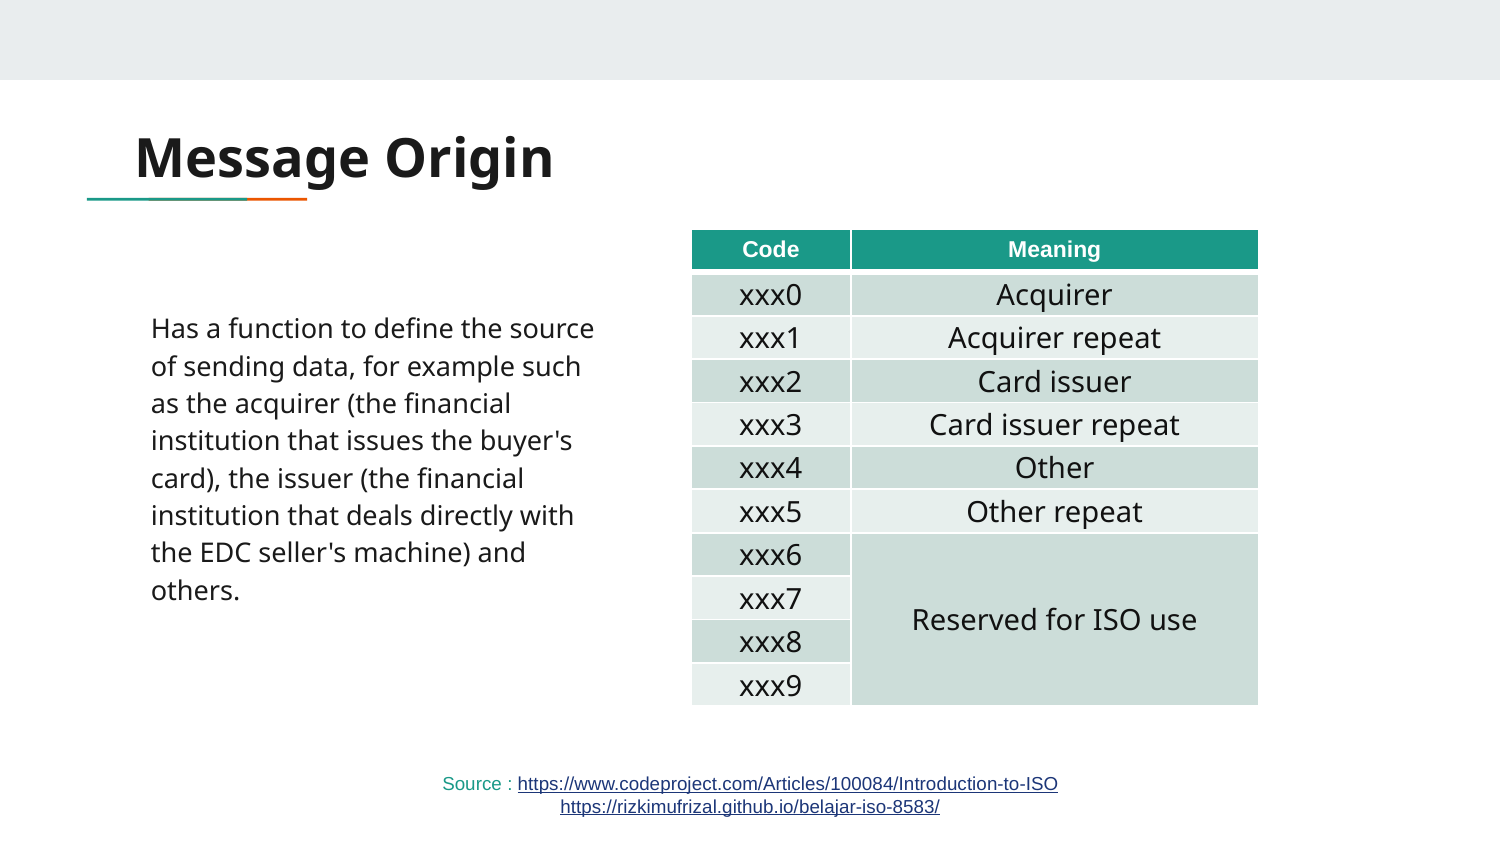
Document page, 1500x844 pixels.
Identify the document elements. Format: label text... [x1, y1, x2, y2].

table_cell xxx9 [692, 664, 850, 705]
table_cell xxx2 [692, 360, 850, 402]
table_cell xxx7 [692, 577, 850, 619]
table_header Code [692, 230, 850, 269]
table_cell Card issuer repeat [852, 403, 1258, 445]
table_cell xxx4 [692, 447, 850, 488]
title Message Origin [119, 108, 609, 197]
table_cell xxx3 [692, 403, 850, 445]
table_cell xxx1 [692, 317, 850, 358]
table_cell xxx5 [692, 490, 850, 532]
table_cell Reserved for ISO use [852, 534, 1258, 705]
list Has a function to define the source of sending data, for example such as the acquirer (the financial institution that issues the buyer's card), the issuer (the financial institution that deals directly with the EDC seller's machine) and others. [135, 291, 625, 578]
table_cell xxx8 [692, 620, 850, 662]
table_cell Other repeat [852, 490, 1258, 532]
table_cell xxx0 [692, 275, 850, 315]
table_cell Other [852, 447, 1258, 488]
table_cell Acquirer [852, 275, 1258, 315]
text_box Source : https://www.codeproject.com/Articles/100084/Introduction-to-ISO https://rizkimufrizal.github.io/belajar-iso-8583/ [374, 764, 1125, 825]
table_header Meaning [852, 230, 1258, 269]
table_cell Acquirer repeat [852, 317, 1258, 358]
table_cell Card issuer [852, 360, 1258, 402]
table_cell xxx6 [692, 534, 850, 575]
